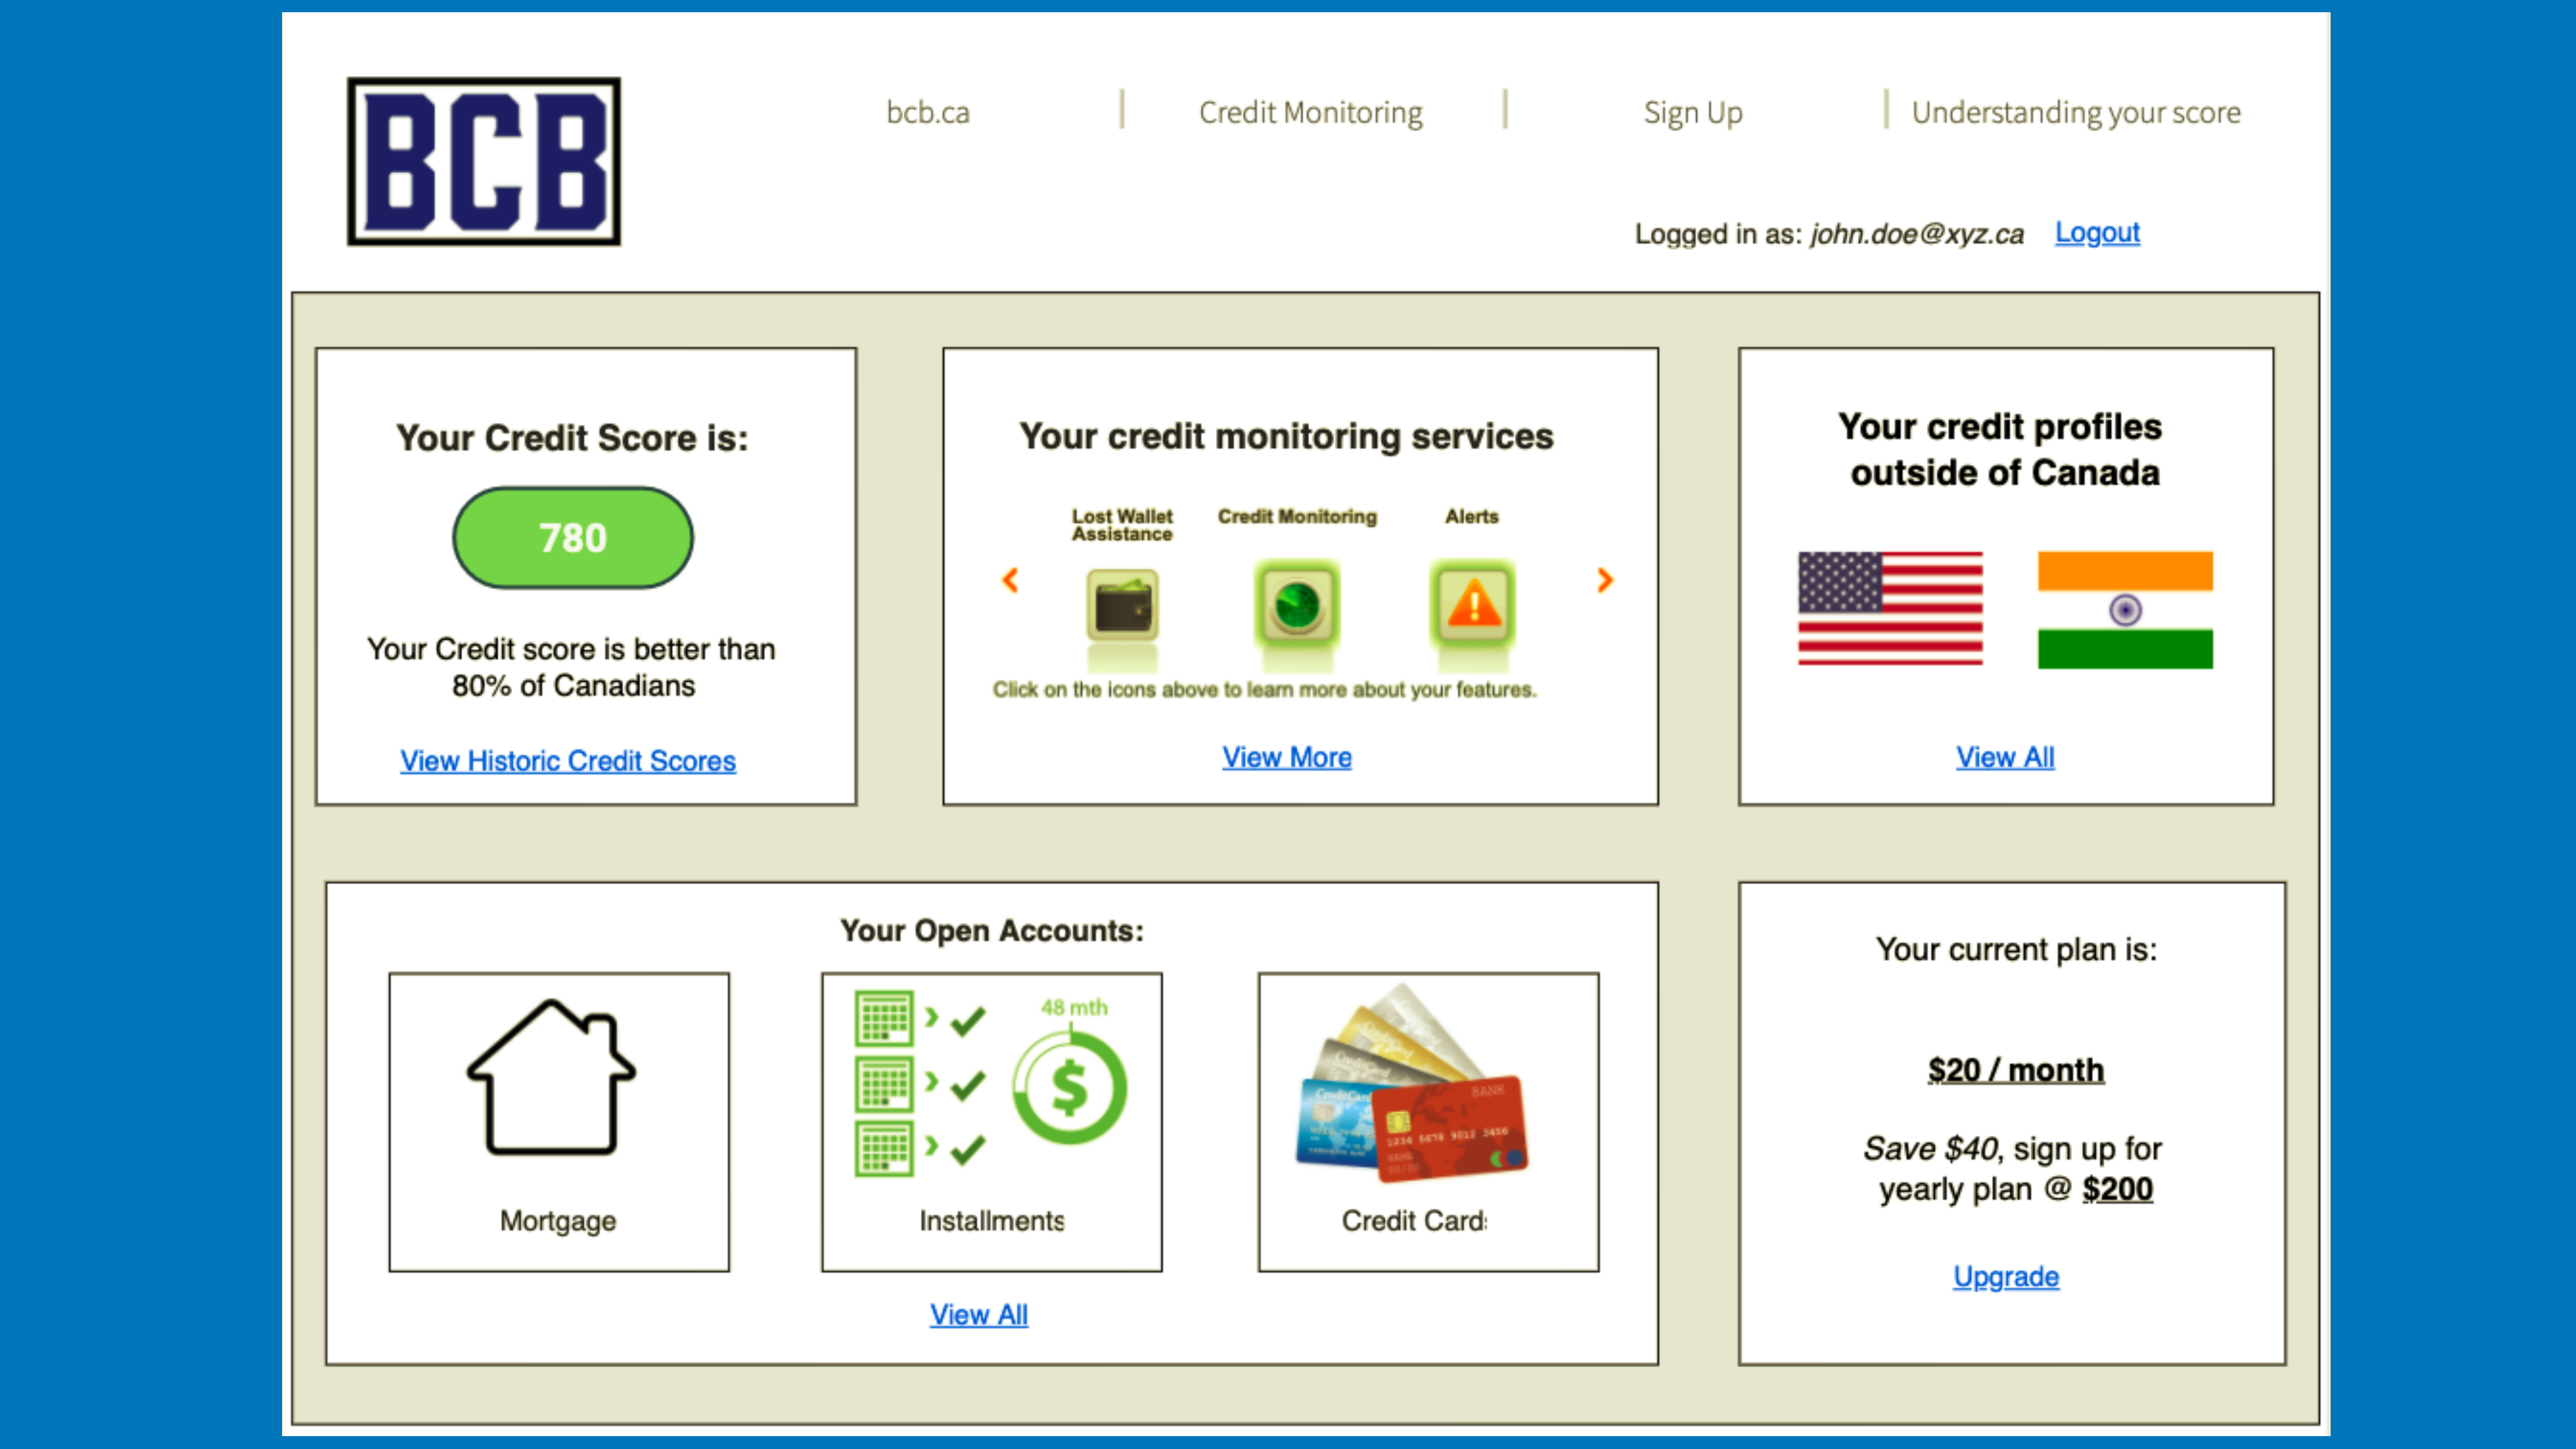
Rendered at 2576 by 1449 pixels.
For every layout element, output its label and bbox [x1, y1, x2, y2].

picture [282, 12, 2331, 1437]
